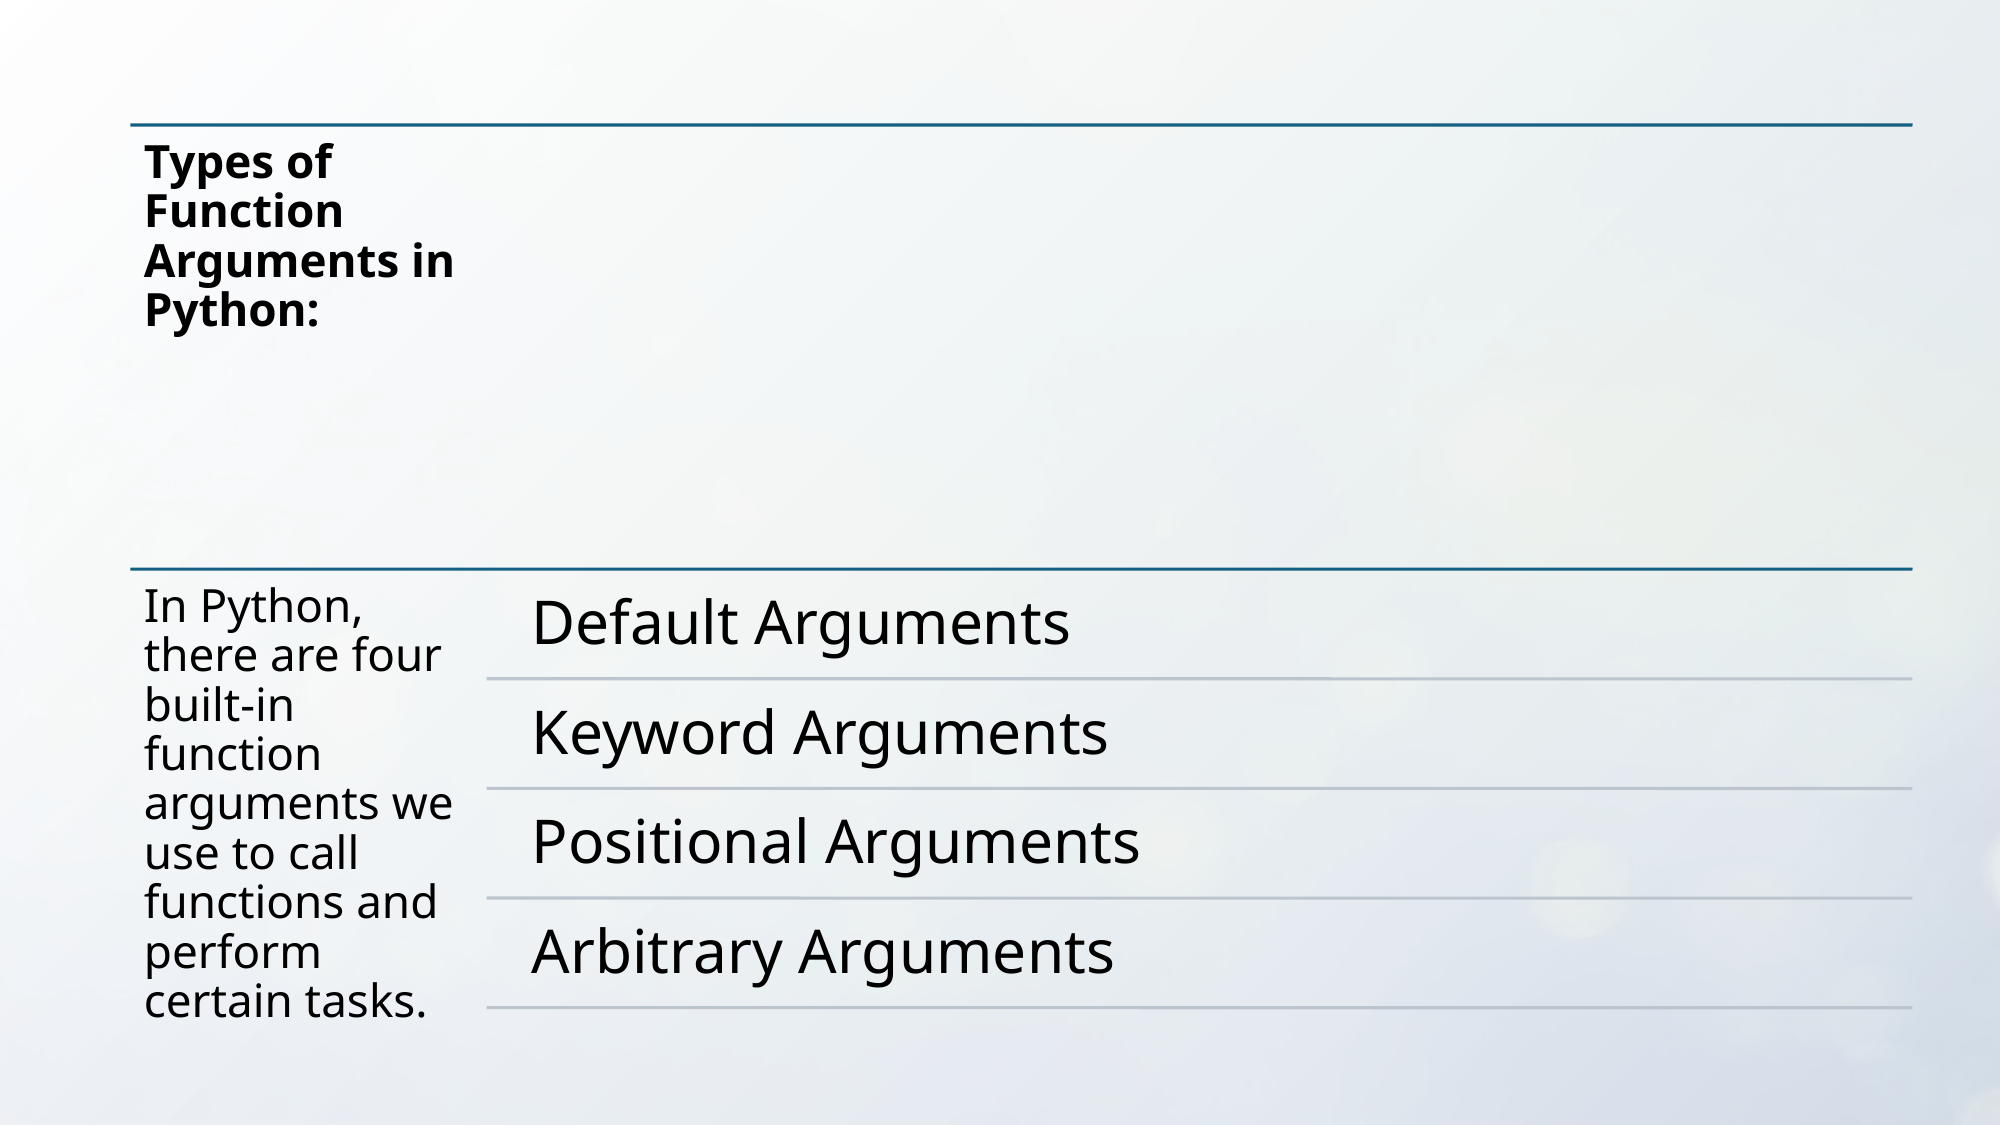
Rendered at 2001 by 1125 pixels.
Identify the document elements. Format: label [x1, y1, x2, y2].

picture [0, 0, 2000, 1125]
text_box [129, 124, 1913, 1014]
